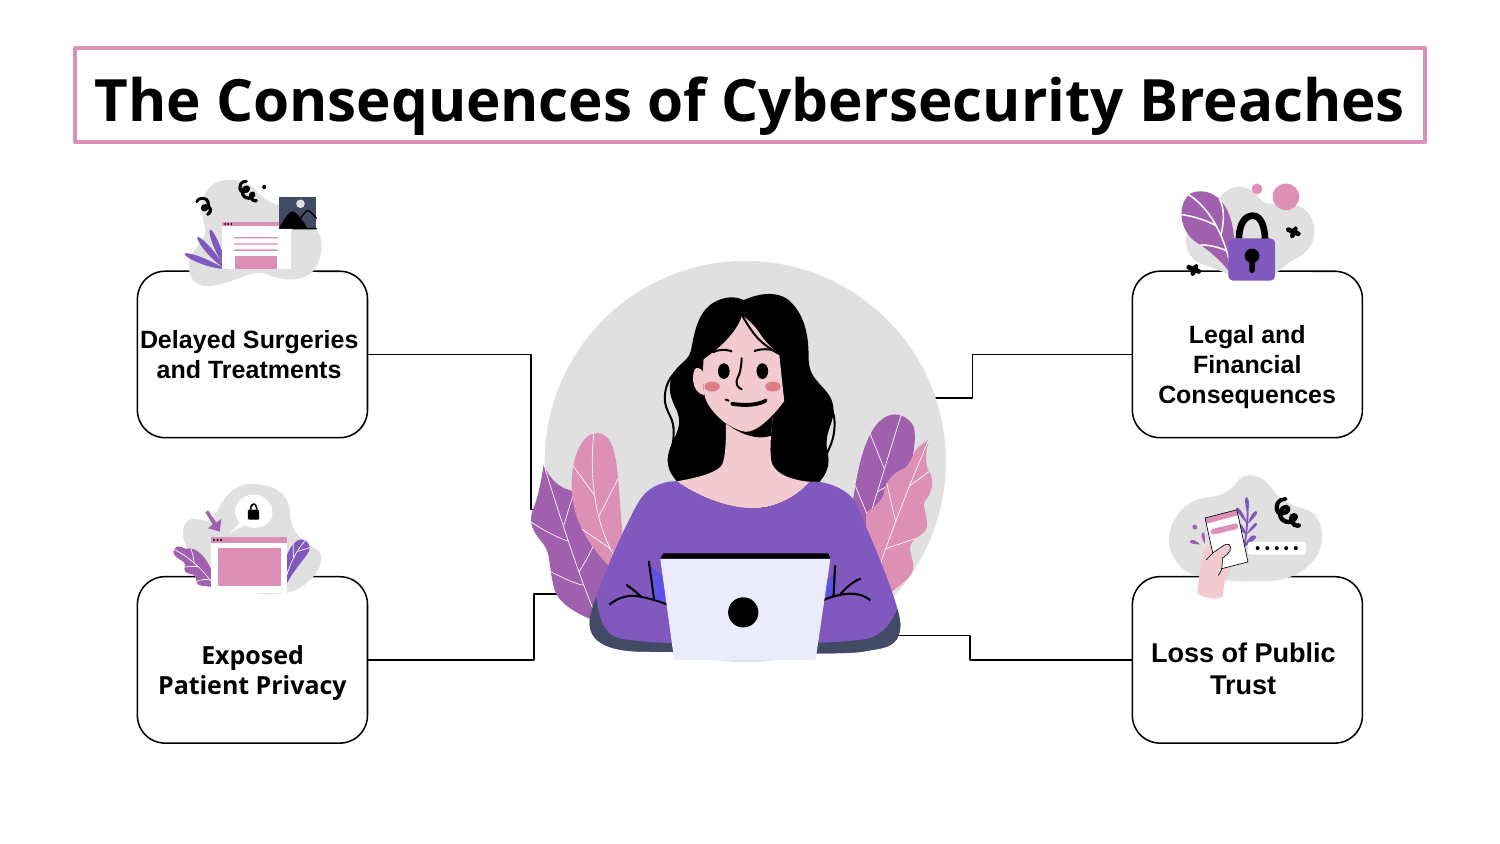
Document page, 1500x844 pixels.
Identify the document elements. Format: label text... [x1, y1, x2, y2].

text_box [137, 179, 694, 483]
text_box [812, 183, 1363, 438]
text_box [137, 483, 701, 744]
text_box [526, 260, 947, 663]
title The Consequences of Cybersecurity Breaches [75, 48, 1425, 142]
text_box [807, 474, 1363, 744]
